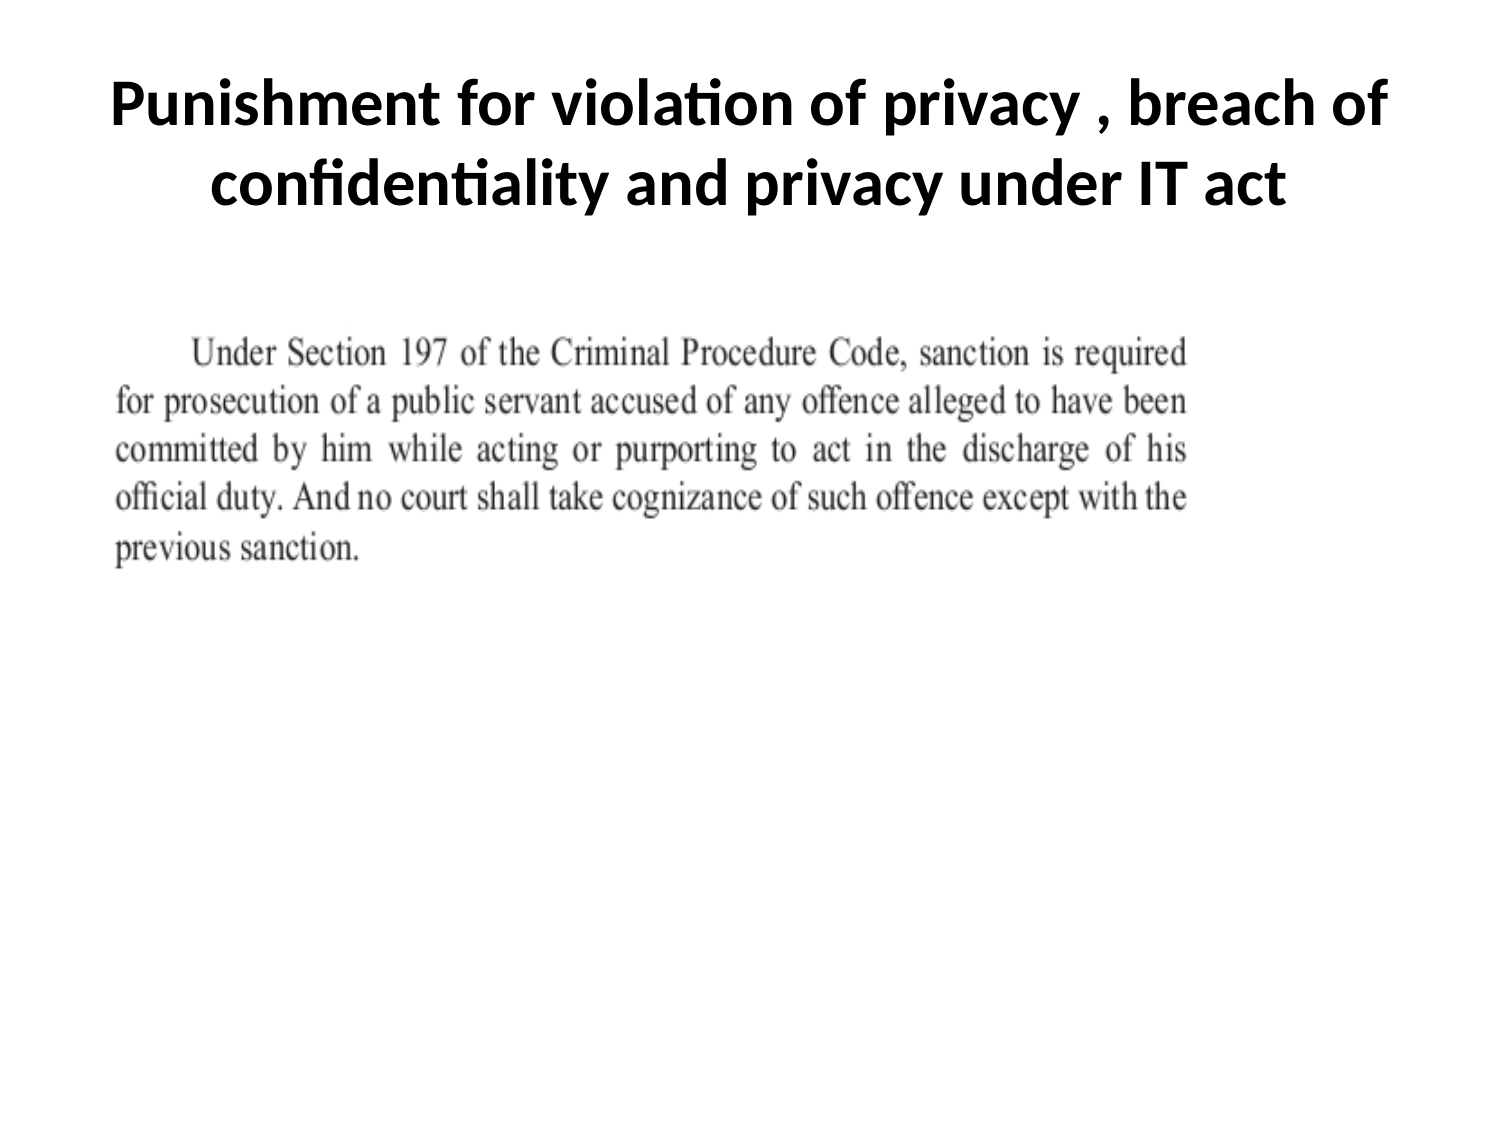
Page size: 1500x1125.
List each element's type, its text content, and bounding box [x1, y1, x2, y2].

title Punishment for violation of privacy , breach of confidentiality and privacy under IT act [75, 45, 1425, 233]
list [112, 324, 1251, 591]
